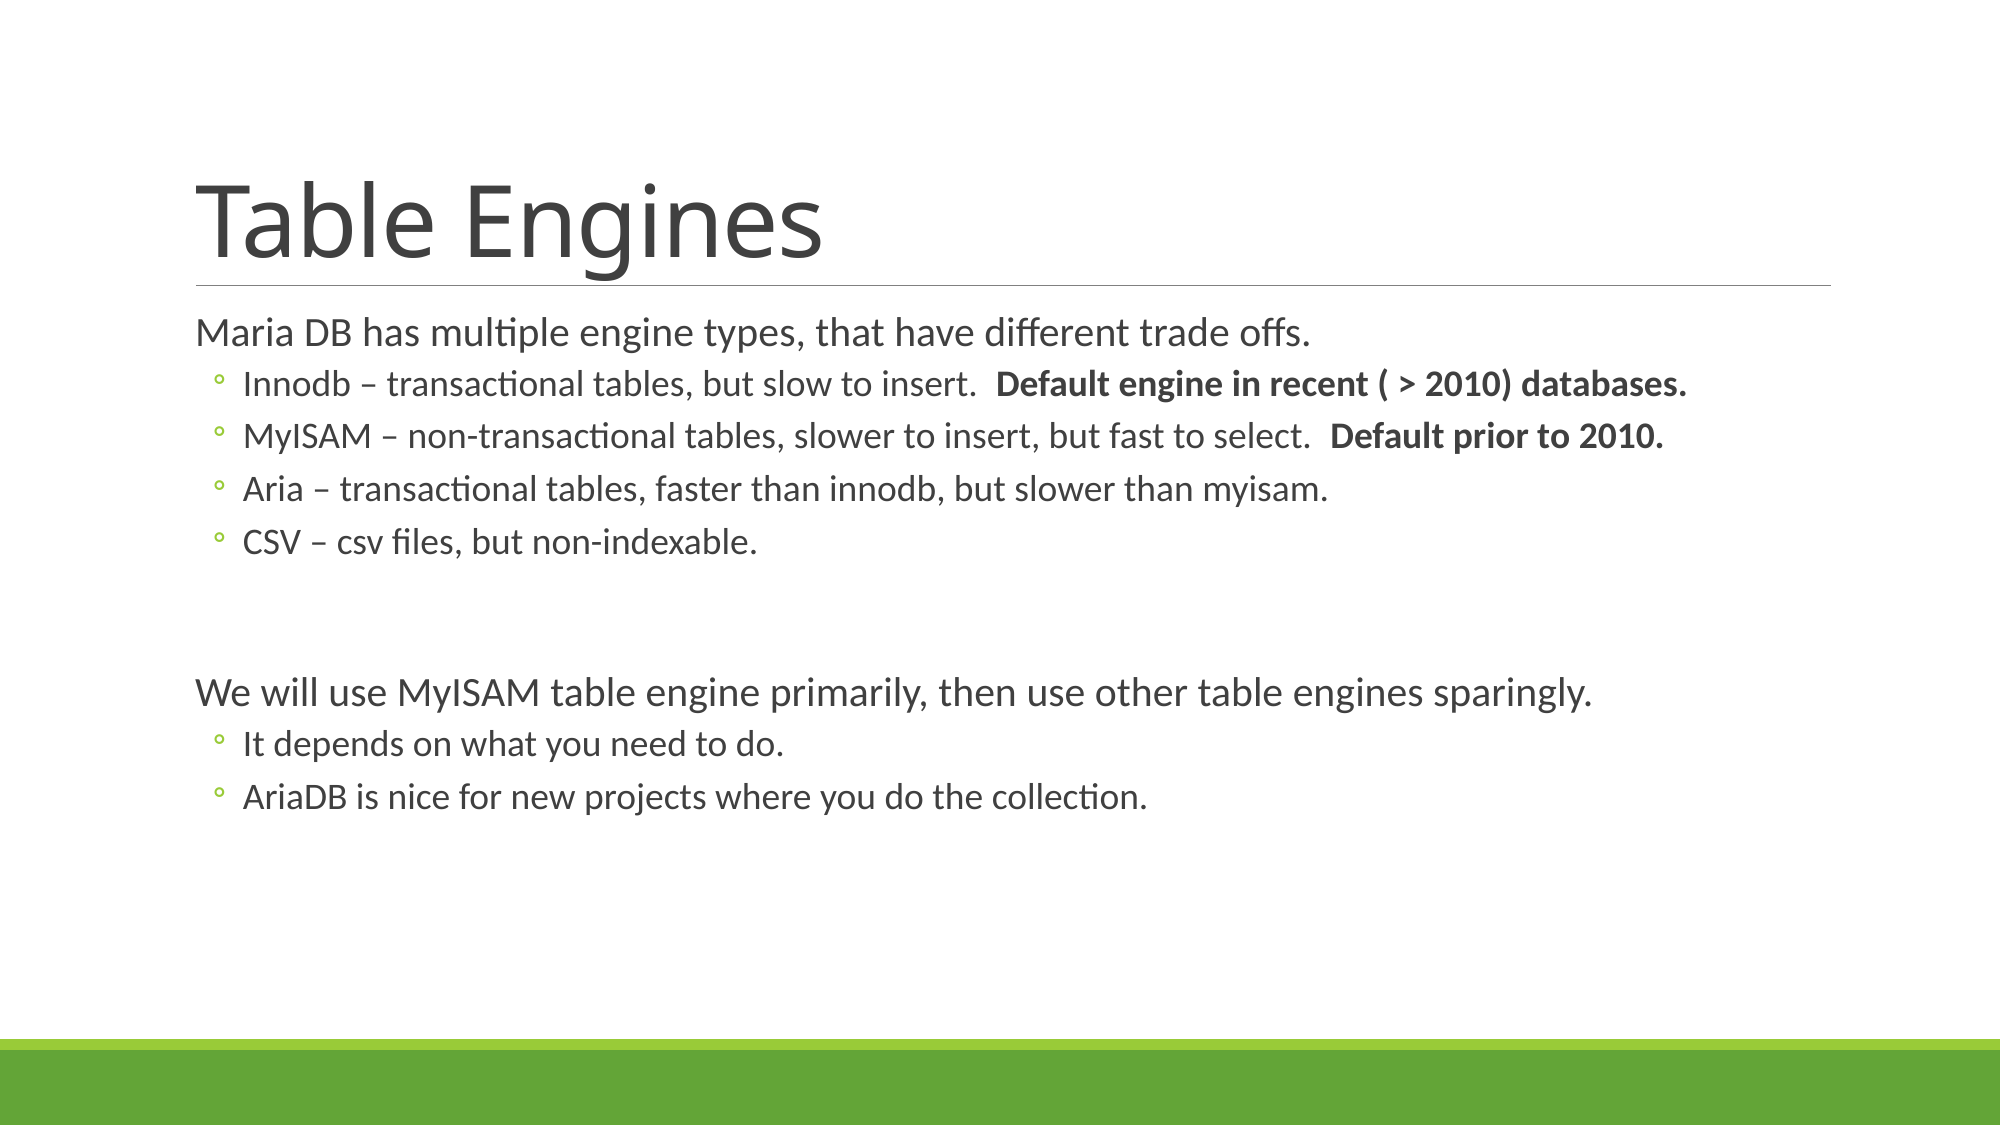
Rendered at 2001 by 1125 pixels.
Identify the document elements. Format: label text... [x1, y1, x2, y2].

list Maria DB has multiple engine types, that have different trade offs. Innodb – transactional tables, but slow to insert. Default engine in recent ( > 2010) databases. MyISAM – non-transactional tables, slower to insert, but fast to select. Default prior to 2010. Aria – transactional tables, faster than innodb, but slower than myisam. CSV – csv files, but non-indexable. We will use MyISAM table engine primarily, then use other table engines sparingly. It depends on what you need to do. AriaDB is nice for new projects where you do the collection. [180, 302, 1830, 963]
title Table Engines [180, 47, 1830, 285]
